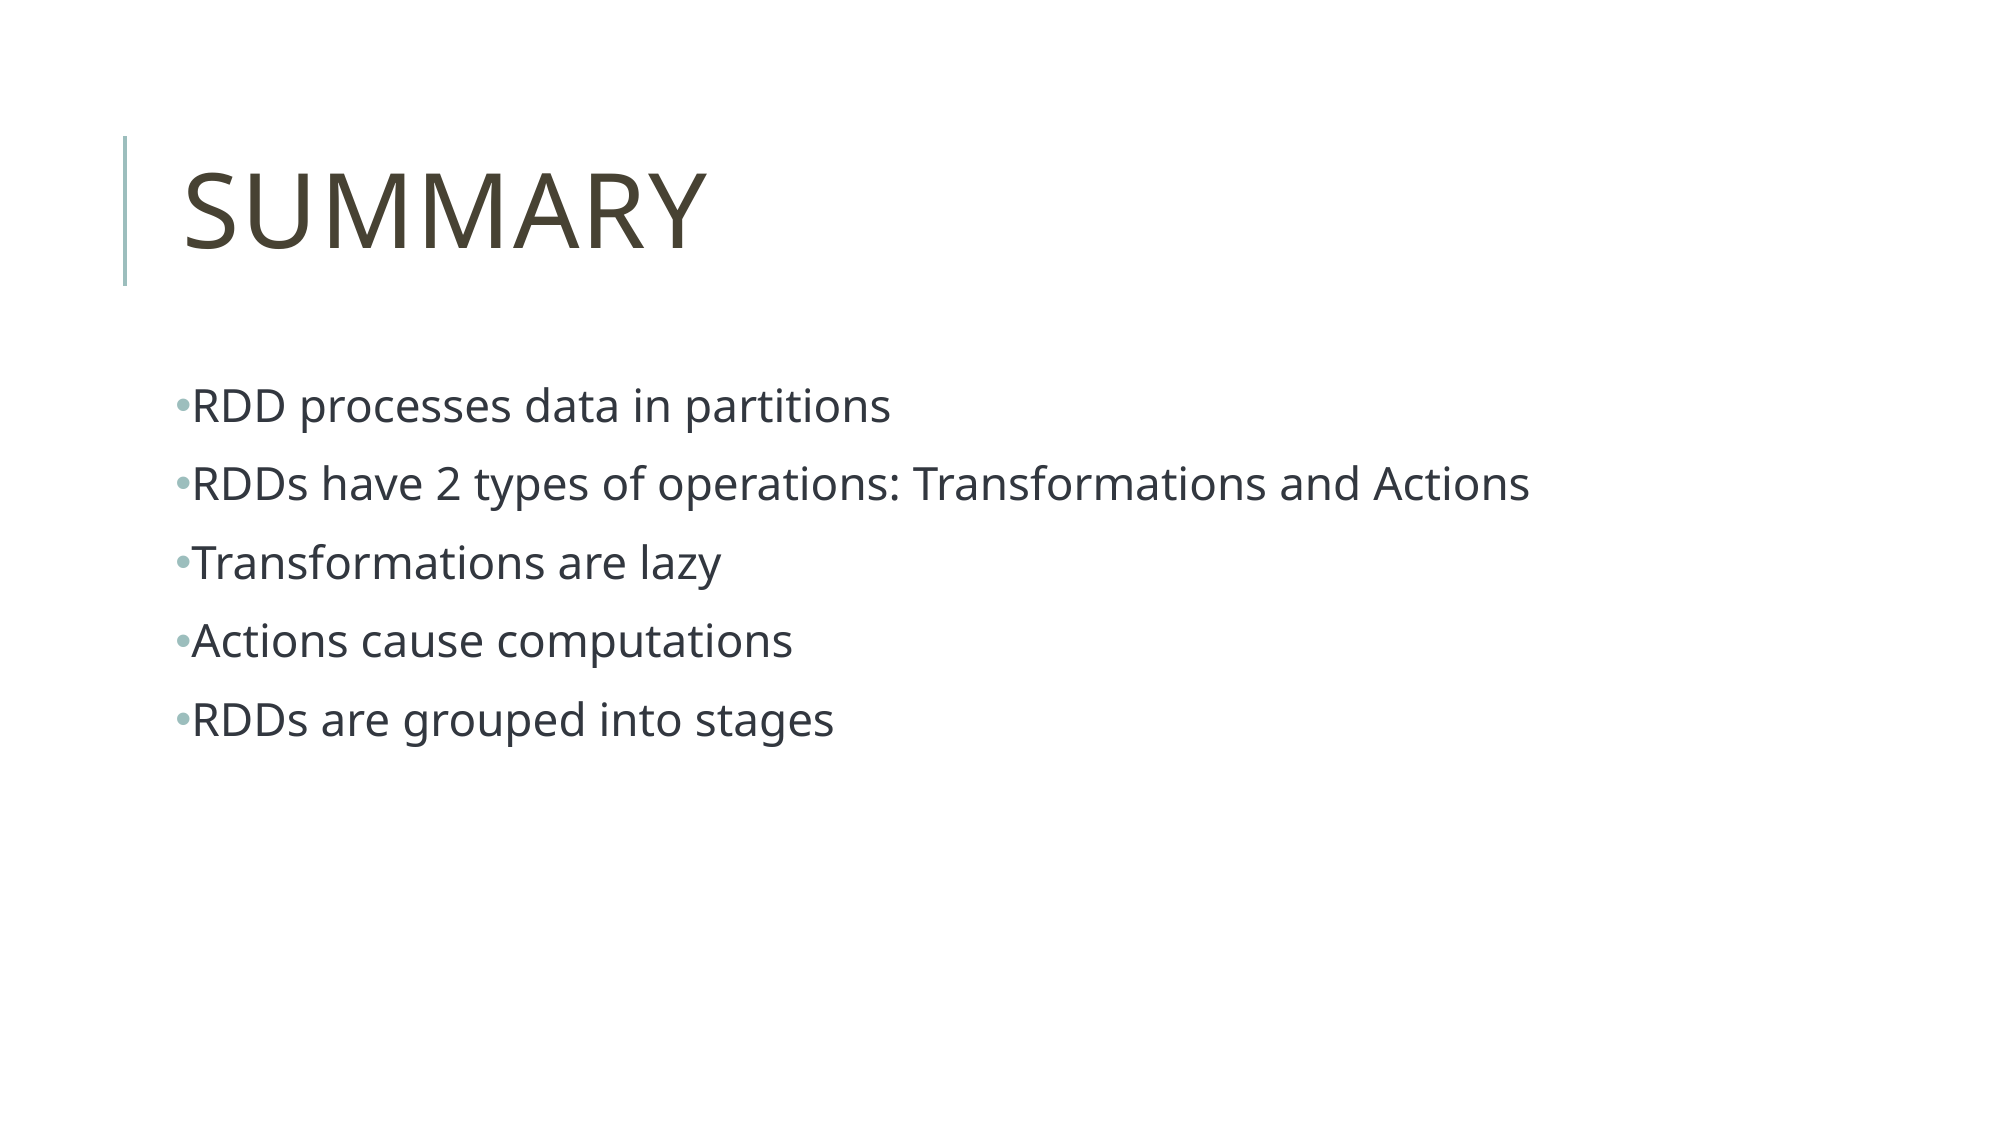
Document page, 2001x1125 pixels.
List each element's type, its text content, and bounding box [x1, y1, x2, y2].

list RDD processes data in partitions RDDs have 2 types of operations: Transformations and Actions Transformations are lazy Actions cause computations RDDs are grouped into stages [168, 375, 1763, 1035]
title summary [168, 96, 1763, 342]
